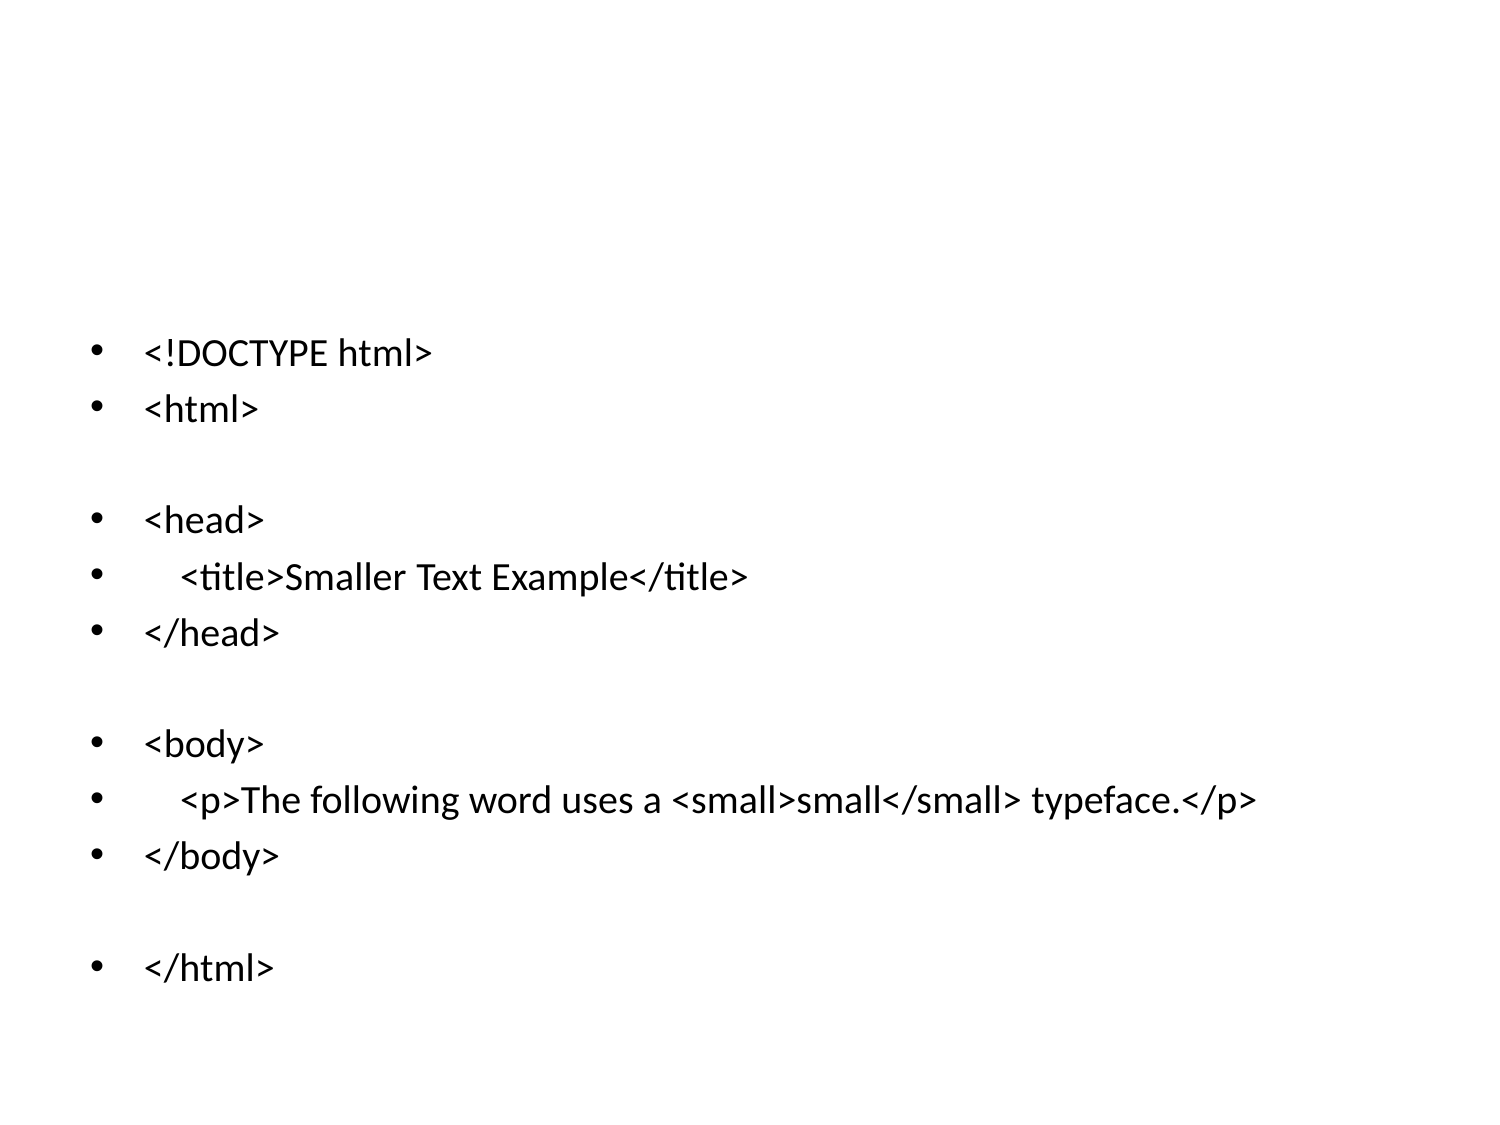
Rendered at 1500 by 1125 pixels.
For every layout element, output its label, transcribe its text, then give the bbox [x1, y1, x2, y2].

list <!DOCTYPE html> <html> <head> <title>Smaller Text Example</title> </head> <body> <p>The following word uses a <small>small</small> typeface.</p> </body> </html> [75, 262, 1425, 1005]
